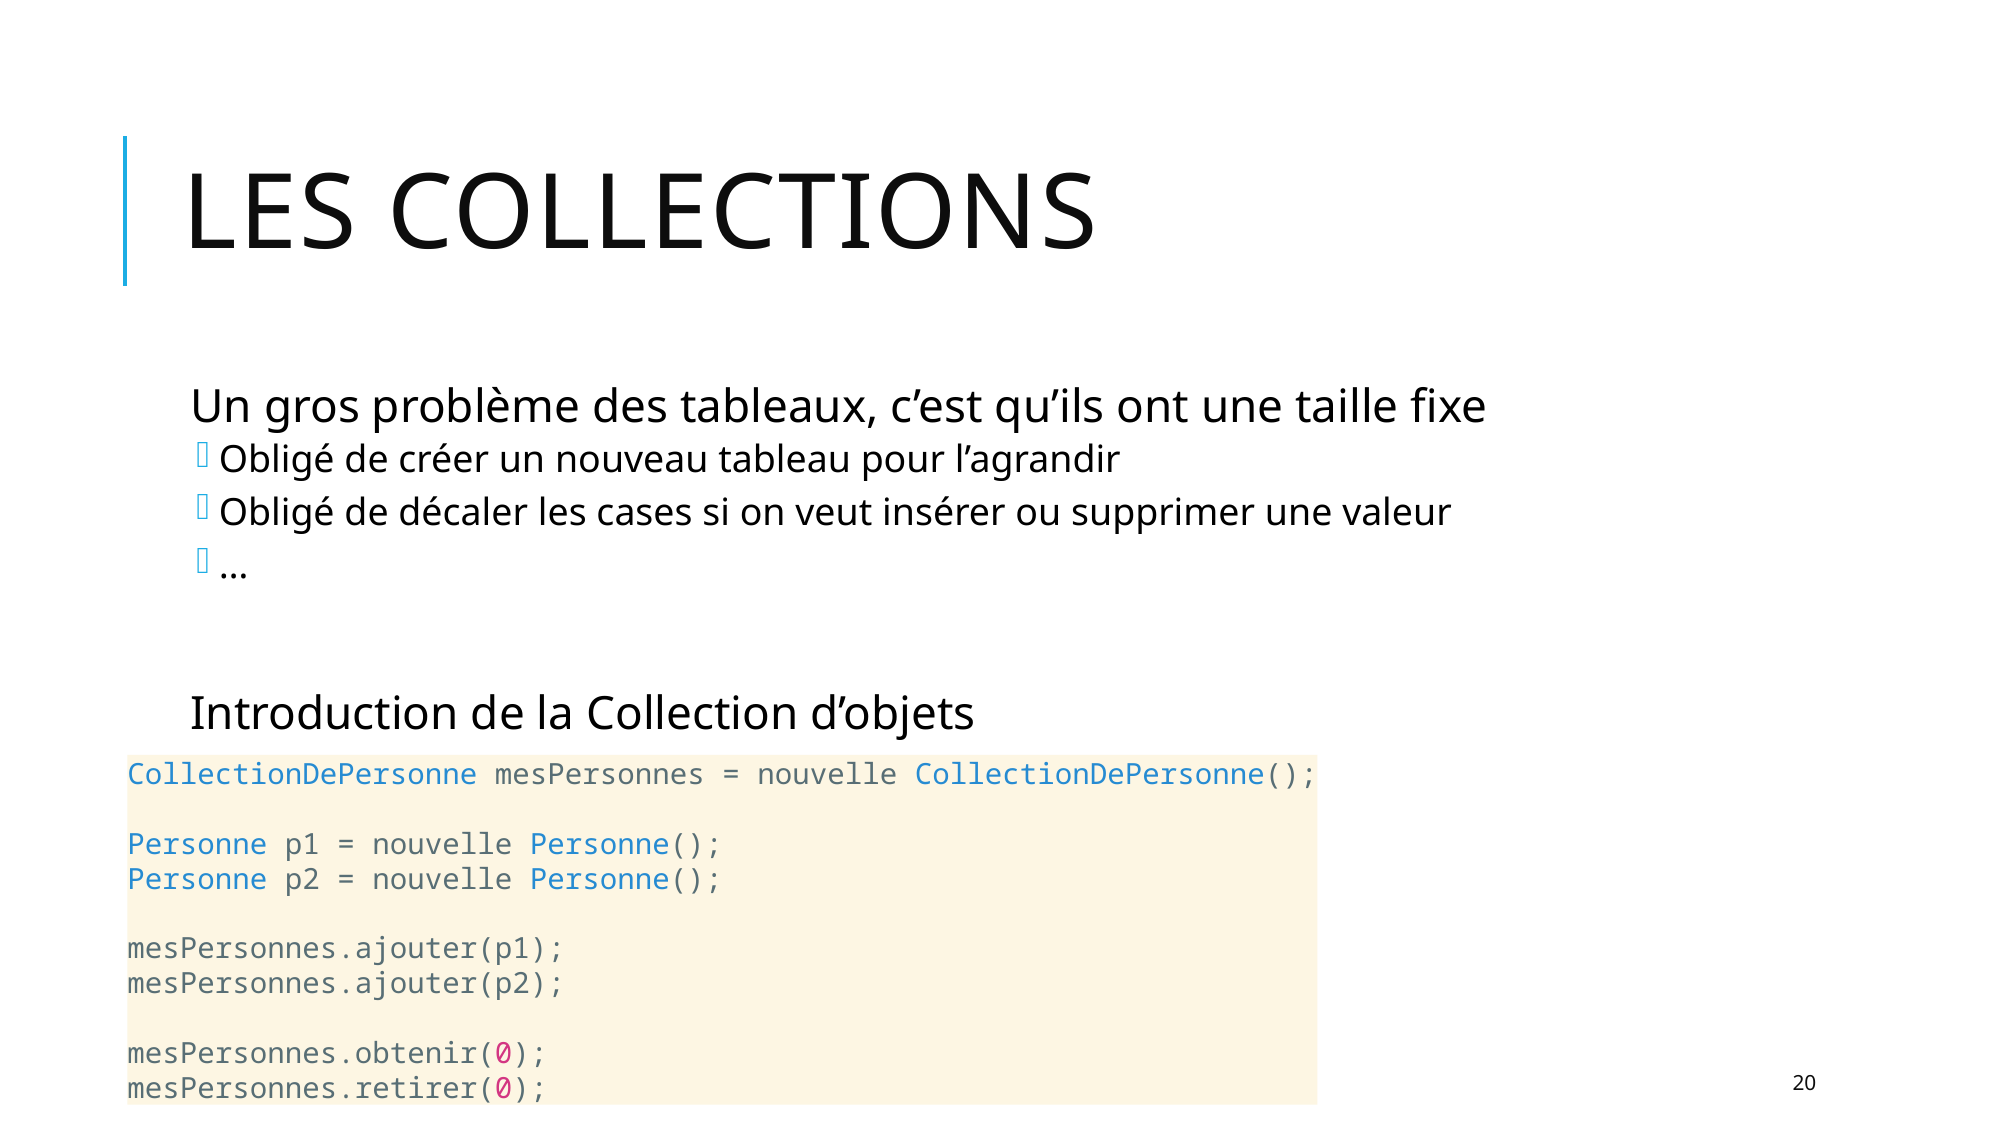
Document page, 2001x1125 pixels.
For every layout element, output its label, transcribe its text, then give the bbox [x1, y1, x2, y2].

list Un gros problème des tableaux, c’est qu’ils ont une taille fixe Obligé de créer un nouveau tableau pour l’agrandir Obligé de décaler les cases si on veut insérer ou supprimer une valeur … Introduction de la Collection d’objets [168, 375, 1763, 1035]
text_box CollectionDePersonne mesPersonnes = nouvelle CollectionDePersonne(); Personne p1 = nouvelle Personne(); Personne p2 = nouvelle Personne(); mesPersonnes.ajouter(p1); mesPersonnes.ajouter(p2); mesPersonnes.obtenir(0); mesPersonnes.retirer(0); [127, 754, 1318, 1105]
slide_number 20 [1777, 1061, 1938, 1107]
title Les collections [168, 96, 1763, 342]
